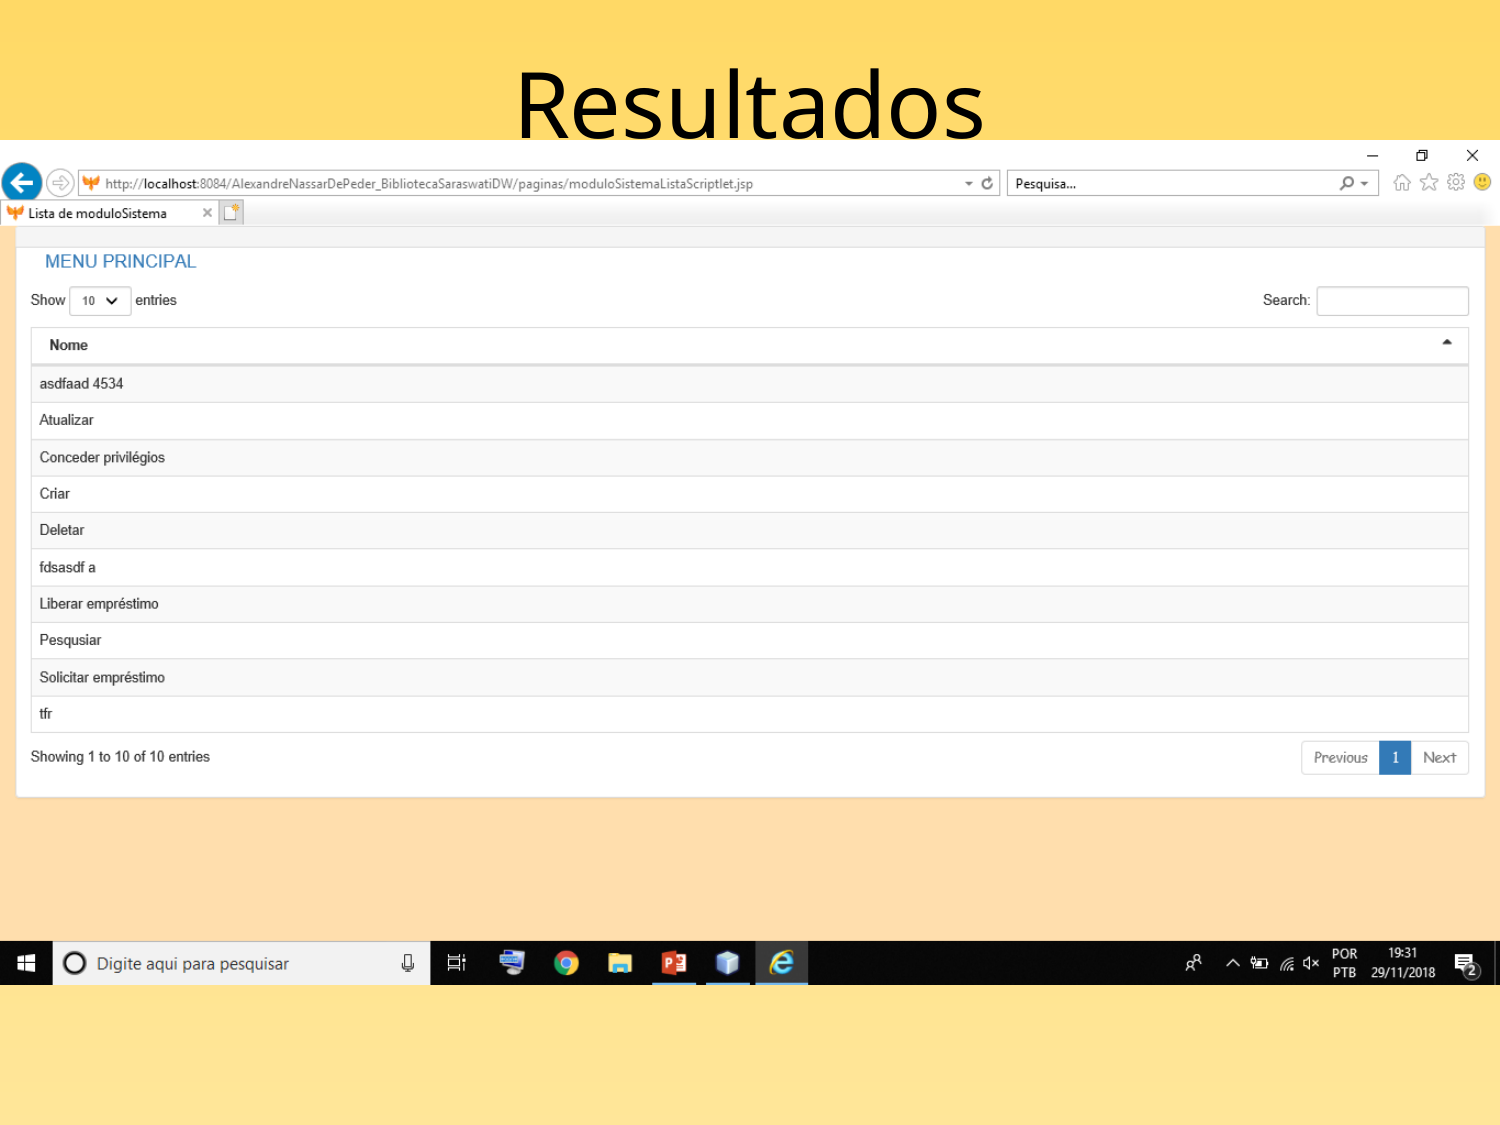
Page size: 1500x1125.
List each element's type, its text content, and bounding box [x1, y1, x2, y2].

picture [0, 140, 1500, 985]
title Resultados [0, 0, 1500, 140]
